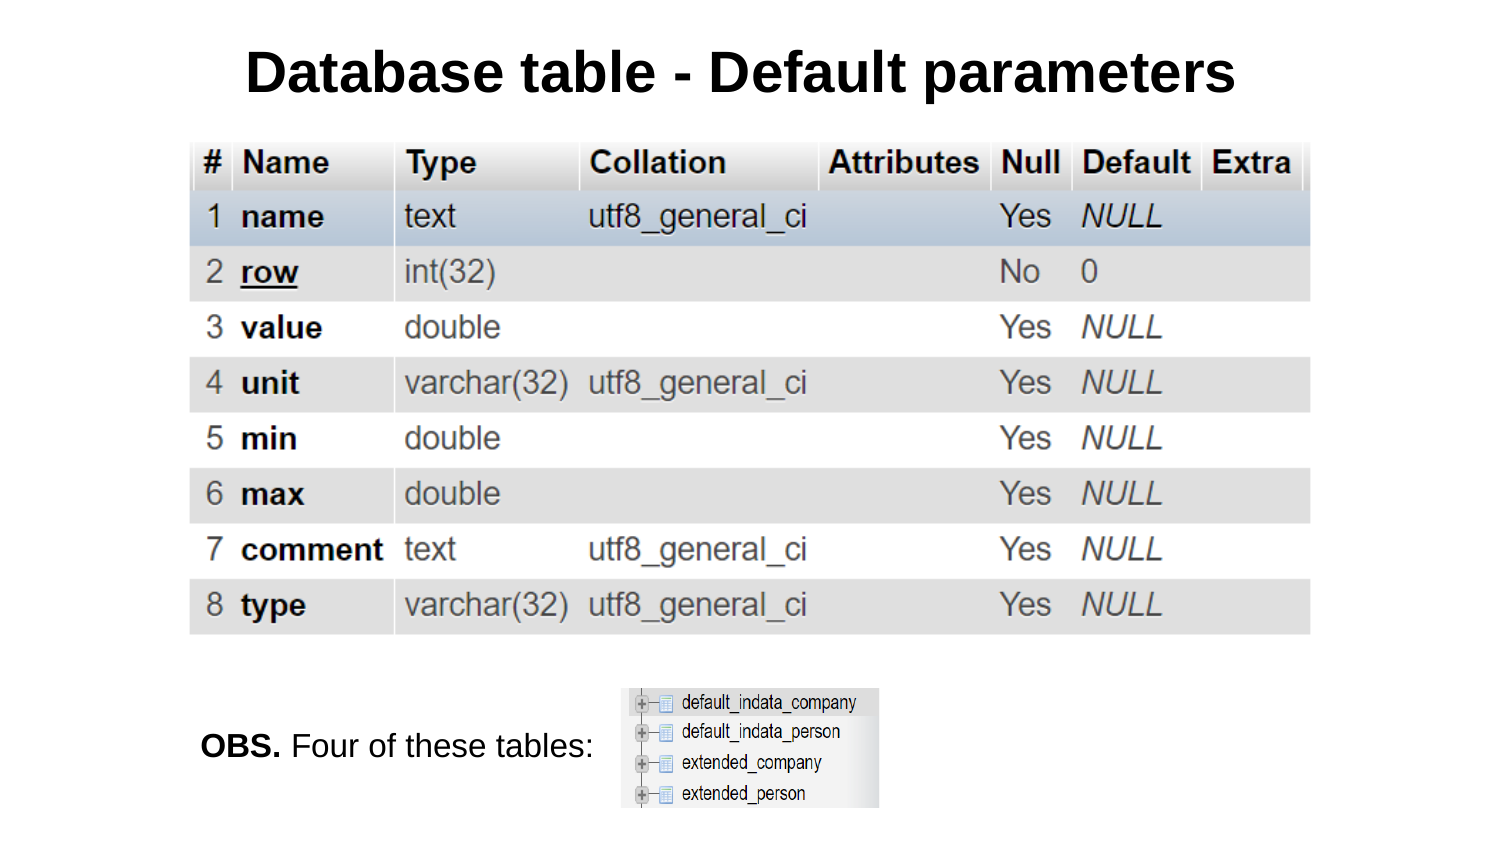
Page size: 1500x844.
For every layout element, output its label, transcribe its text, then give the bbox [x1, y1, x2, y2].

text_box OBS. Four of these tables: [185, 708, 1315, 820]
picture [620, 687, 880, 809]
text_box Database table - Default parameters [51, 19, 1449, 114]
picture [189, 142, 1311, 645]
